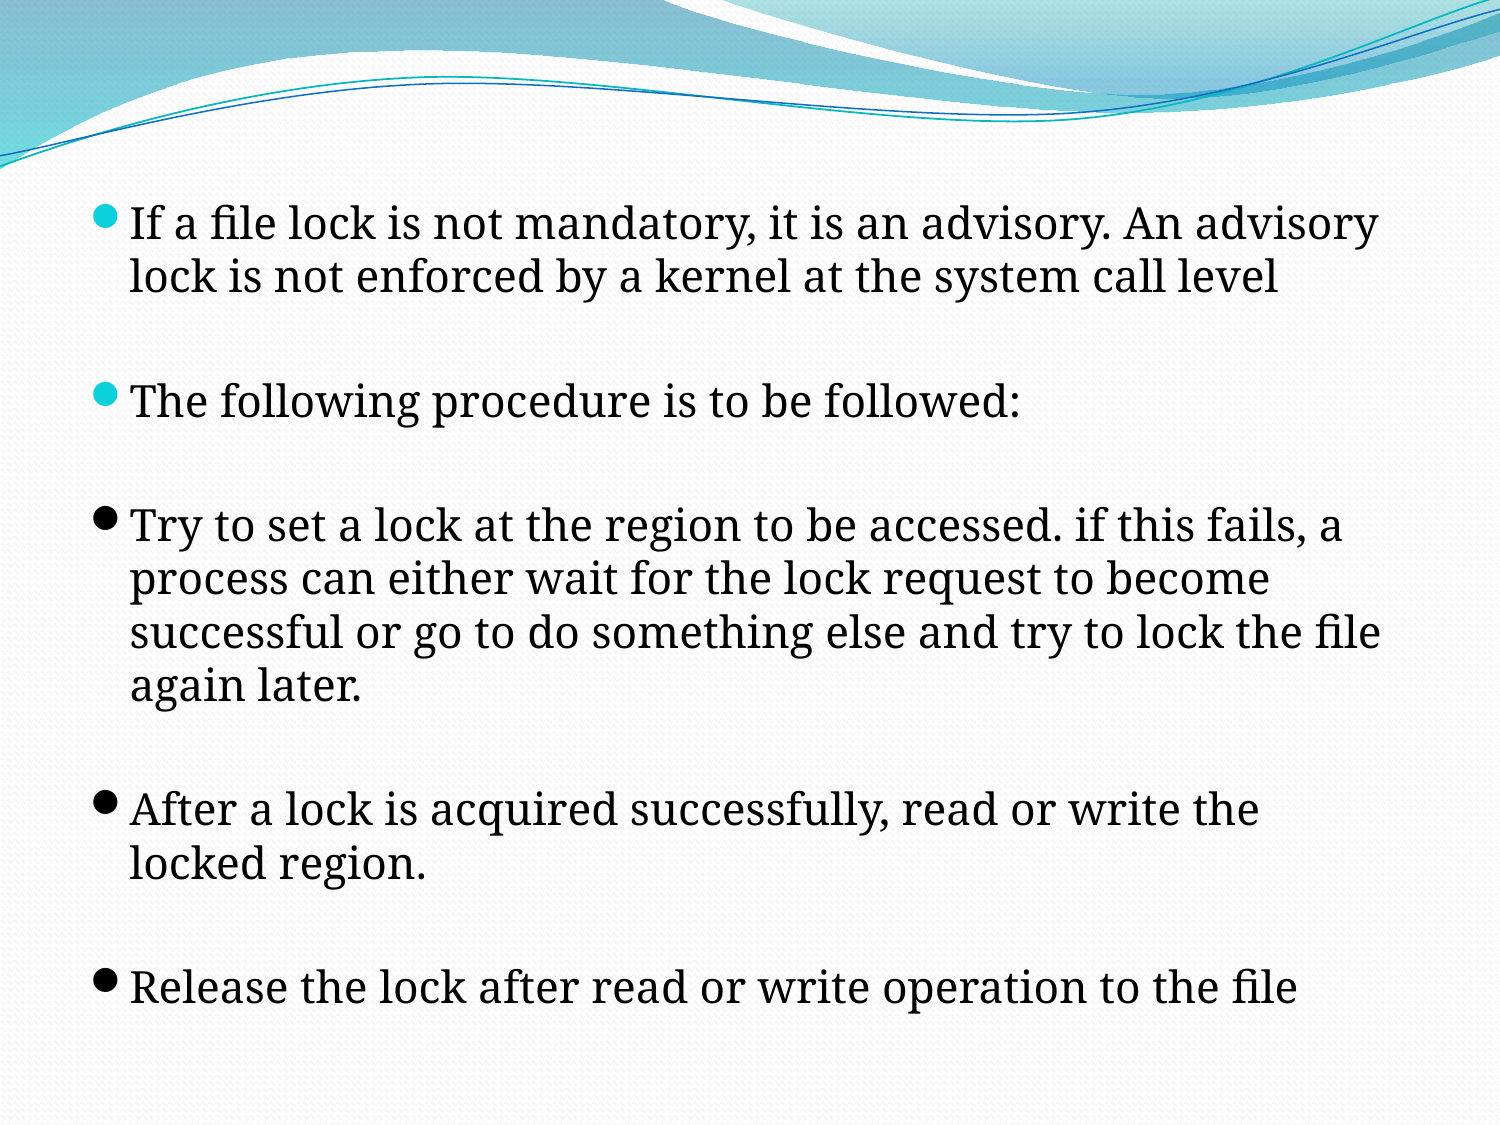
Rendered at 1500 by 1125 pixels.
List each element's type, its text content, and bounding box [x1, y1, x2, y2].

list If a file lock is not mandatory, it is an advisory. An advisory lock is not enforced by a kernel at the system call level The following procedure is to be followed: Try to set a lock at the region to be accessed. if this fails, a process can either wait for the lock request to become successful or go to do something else and try to lock the file again later. After a lock is acquired successfully, read or write the locked region. Release the lock after read or write operation to the file [75, 187, 1425, 1038]
